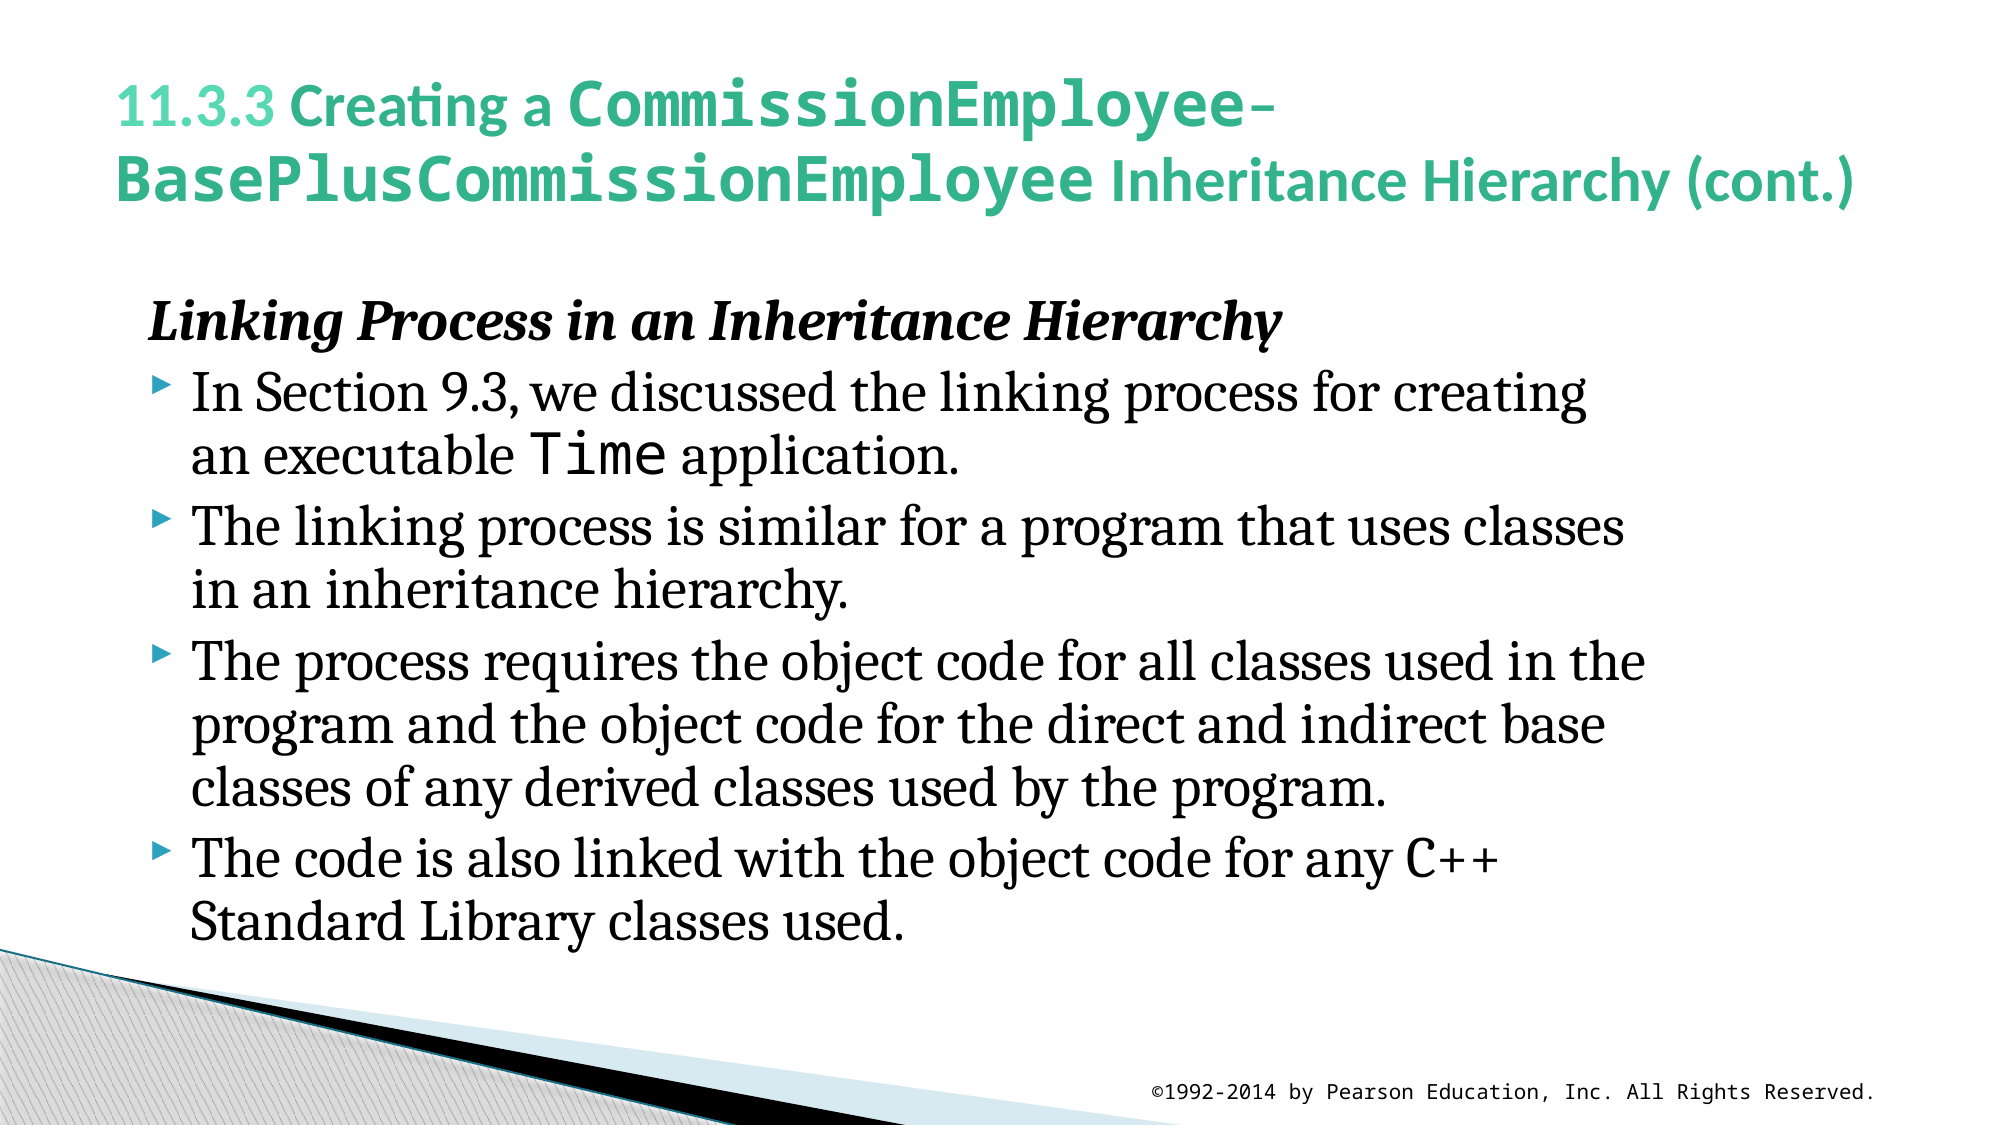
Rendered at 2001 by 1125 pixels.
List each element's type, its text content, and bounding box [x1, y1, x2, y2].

title 11.3.3 Creating a CommissionEmployee–BasePlusCommissionEmployee Inheritance Hierarchy (cont.) [99, 45, 1900, 233]
footer ©1992-2014 by Pearson Education, Inc. All Rights Reserved. [866, 1051, 1892, 1112]
list Linking Process in an Inheritance Hierarchy In Section 9.3, we discussed the linking process for creating an executable Time application. The linking process is similar for a program that uses classes in an inheritance hierarchy. The process requires the object code for all classes used in the program and the object code for the direct and indirect base classes of any derived classes used by the program. The code is also linked with the object code for any C++ Standard Library classes used. [116, 282, 1675, 1025]
